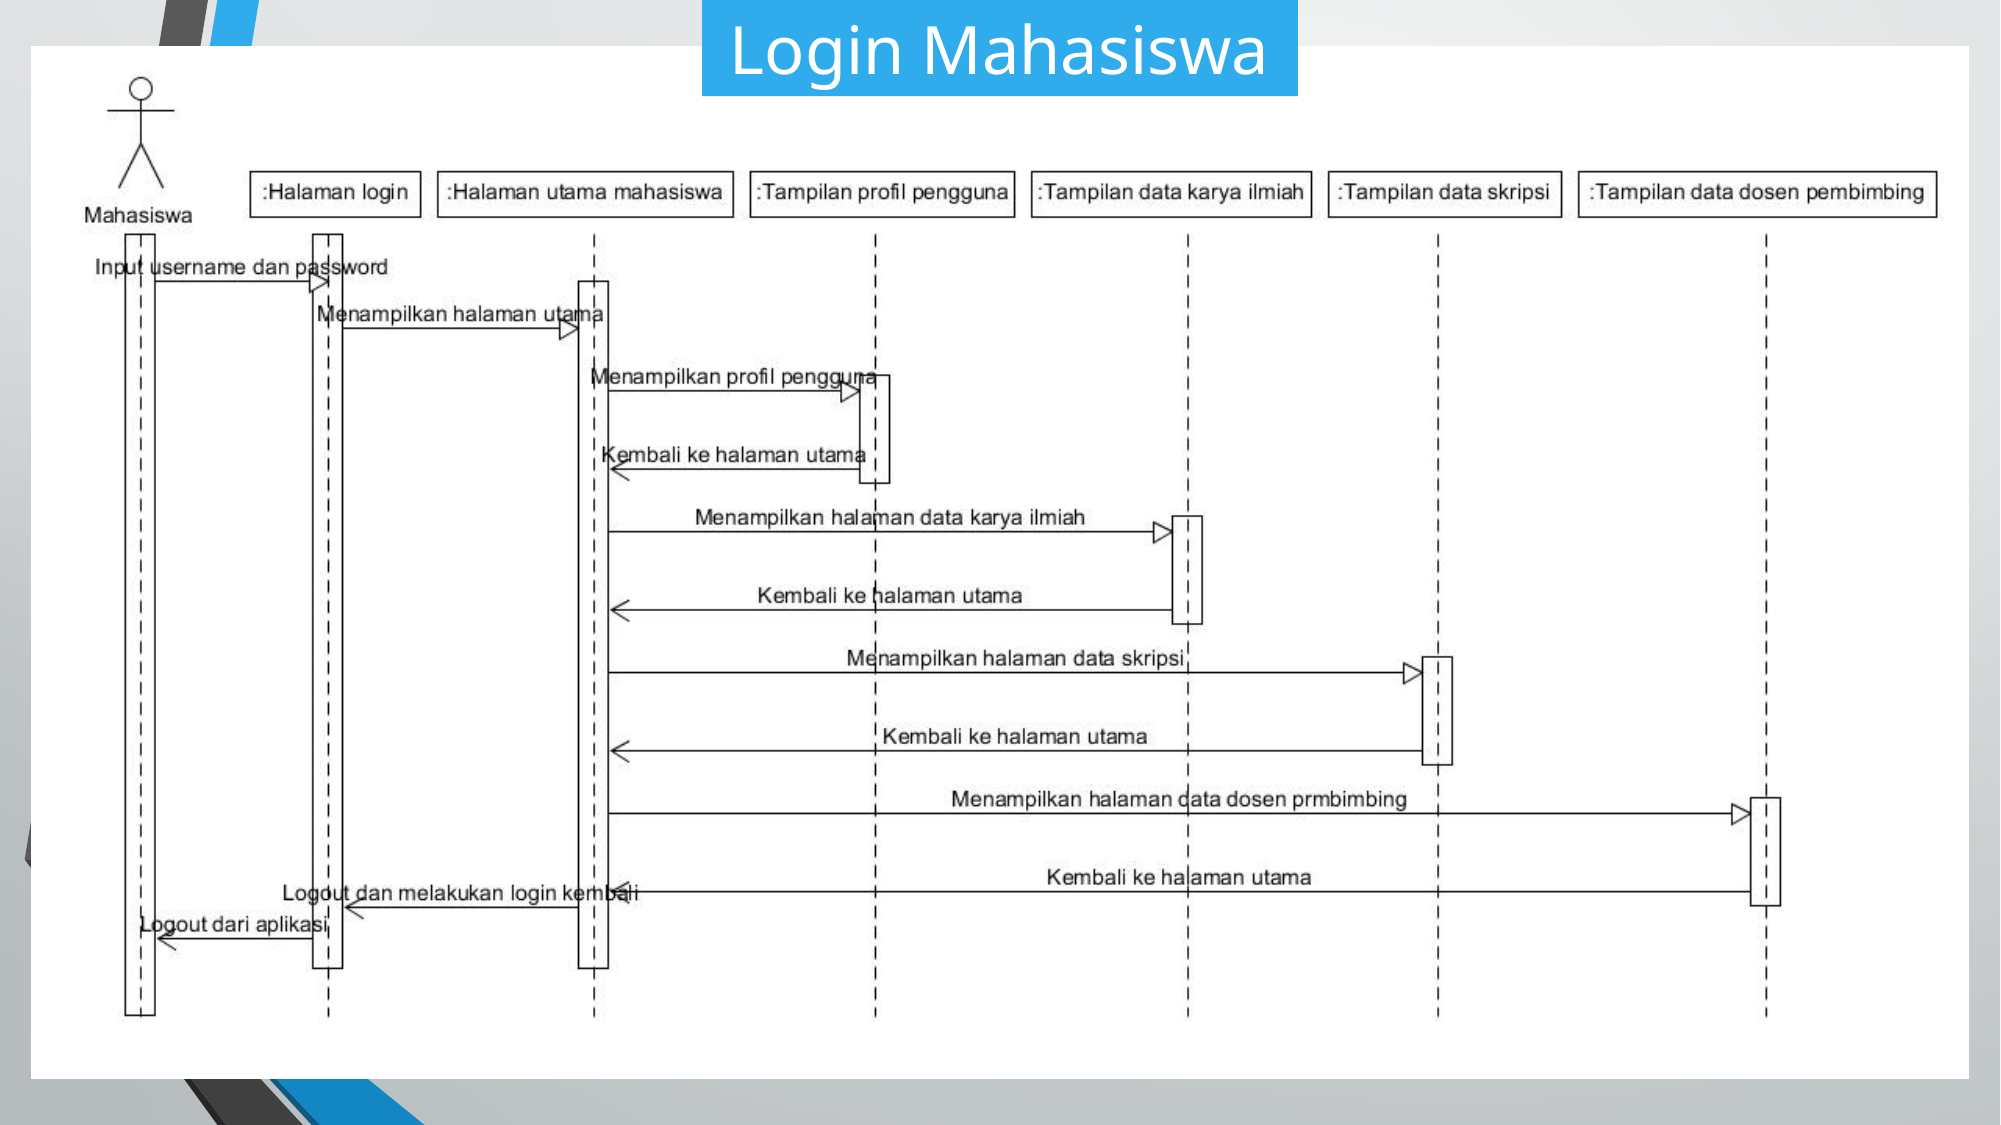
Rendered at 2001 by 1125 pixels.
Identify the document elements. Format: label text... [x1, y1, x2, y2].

picture [30, 46, 1969, 1079]
title Login Mahasiswa [702, 0, 1298, 46]
